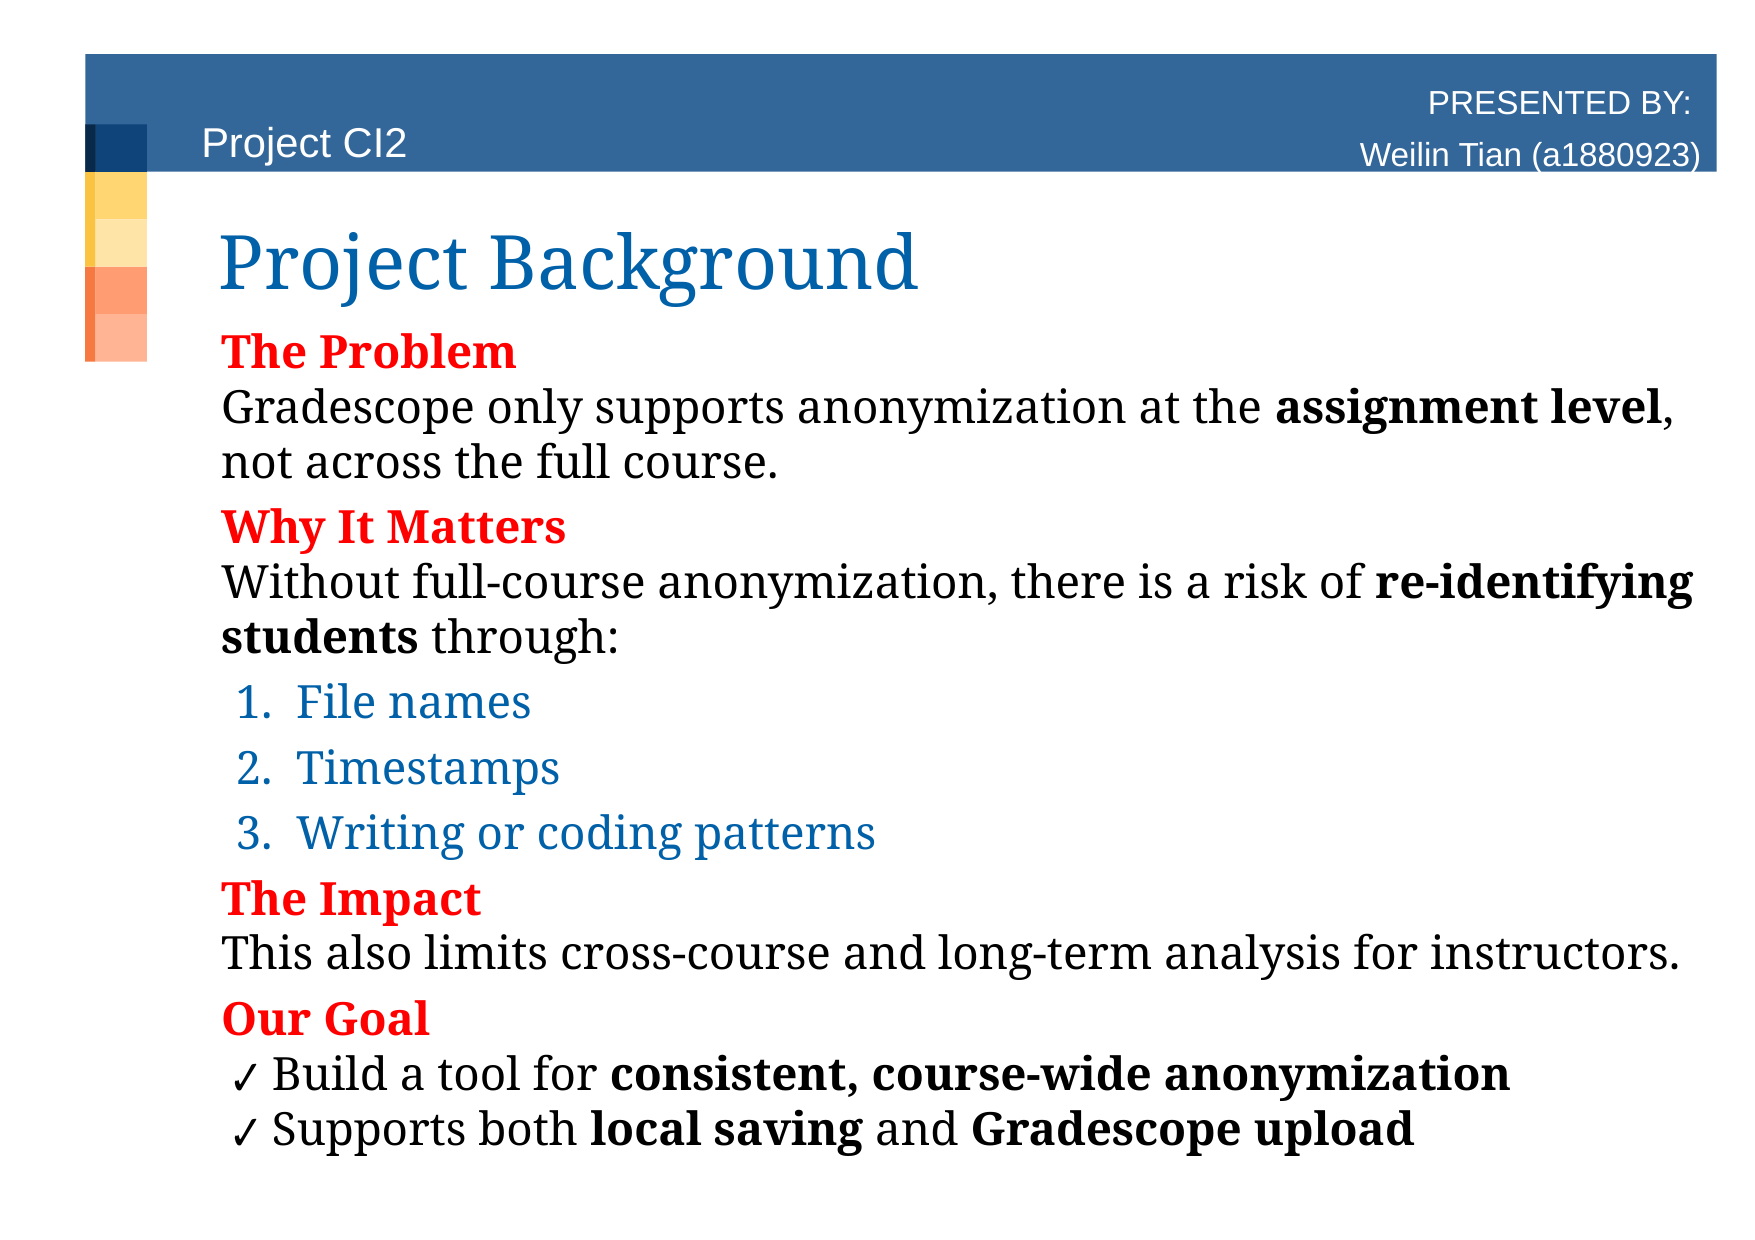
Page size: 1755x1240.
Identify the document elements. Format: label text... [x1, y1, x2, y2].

text_box PRESENTED BY: Weilin Tian (a1880923) [1224, 54, 1717, 188]
text_box The Problem Gradescope only supports anonymization at the assignment level, not across the full course. Why It Matters Without full-course anonymization, there is a risk of re-identifying students through: File names Timestamps Writing or coding patterns The Impact This also limits cross-course and long-term analysis for instructors. Our Goal ✔ Build a tool for consistent, course-wide anonymization ✔ Supports both local saving and Gradescope upload [221, 320, 1717, 1195]
text_box Project Background [201, 199, 1107, 320]
title Project CI2 [85, 54, 1717, 273]
